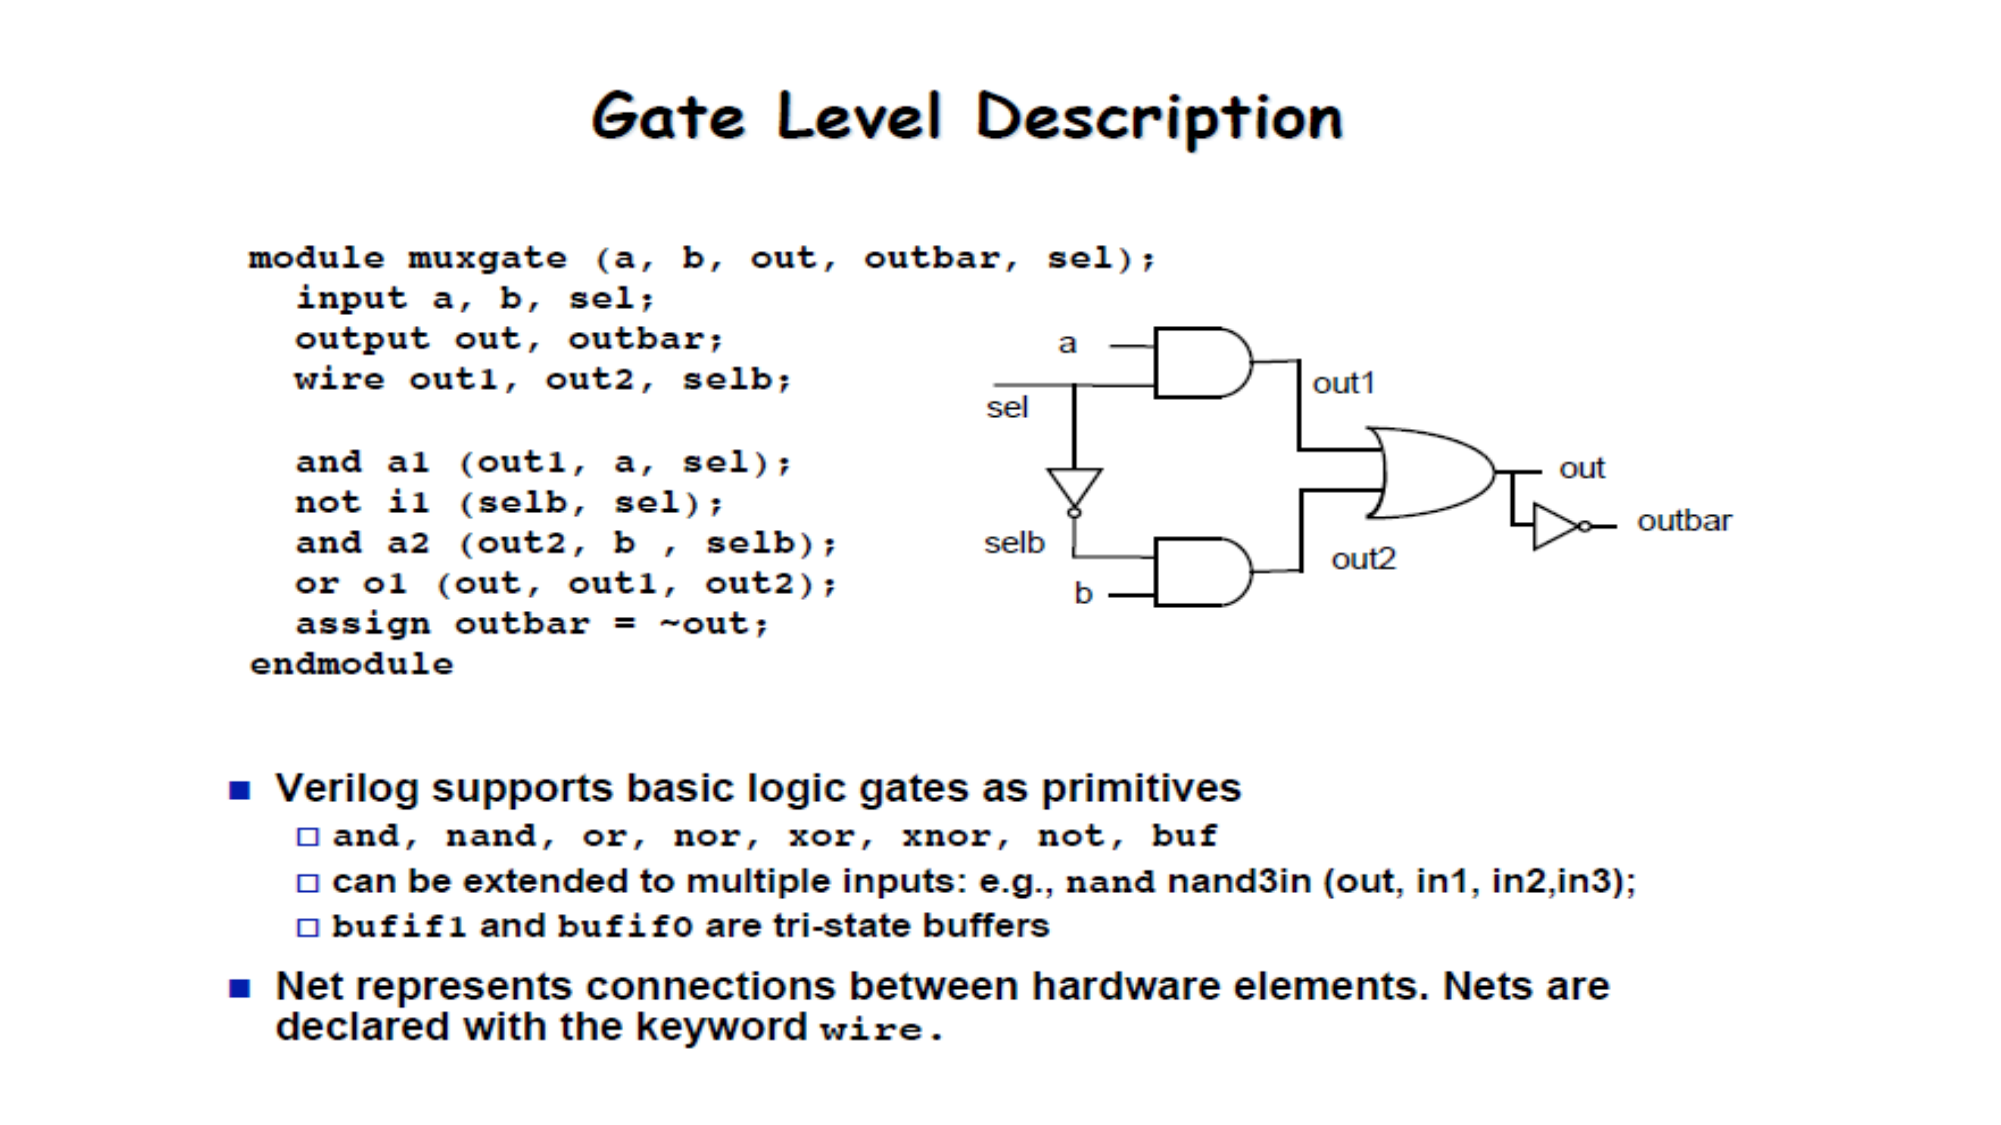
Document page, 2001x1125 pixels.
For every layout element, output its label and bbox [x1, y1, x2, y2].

list [137, 36, 1863, 1085]
